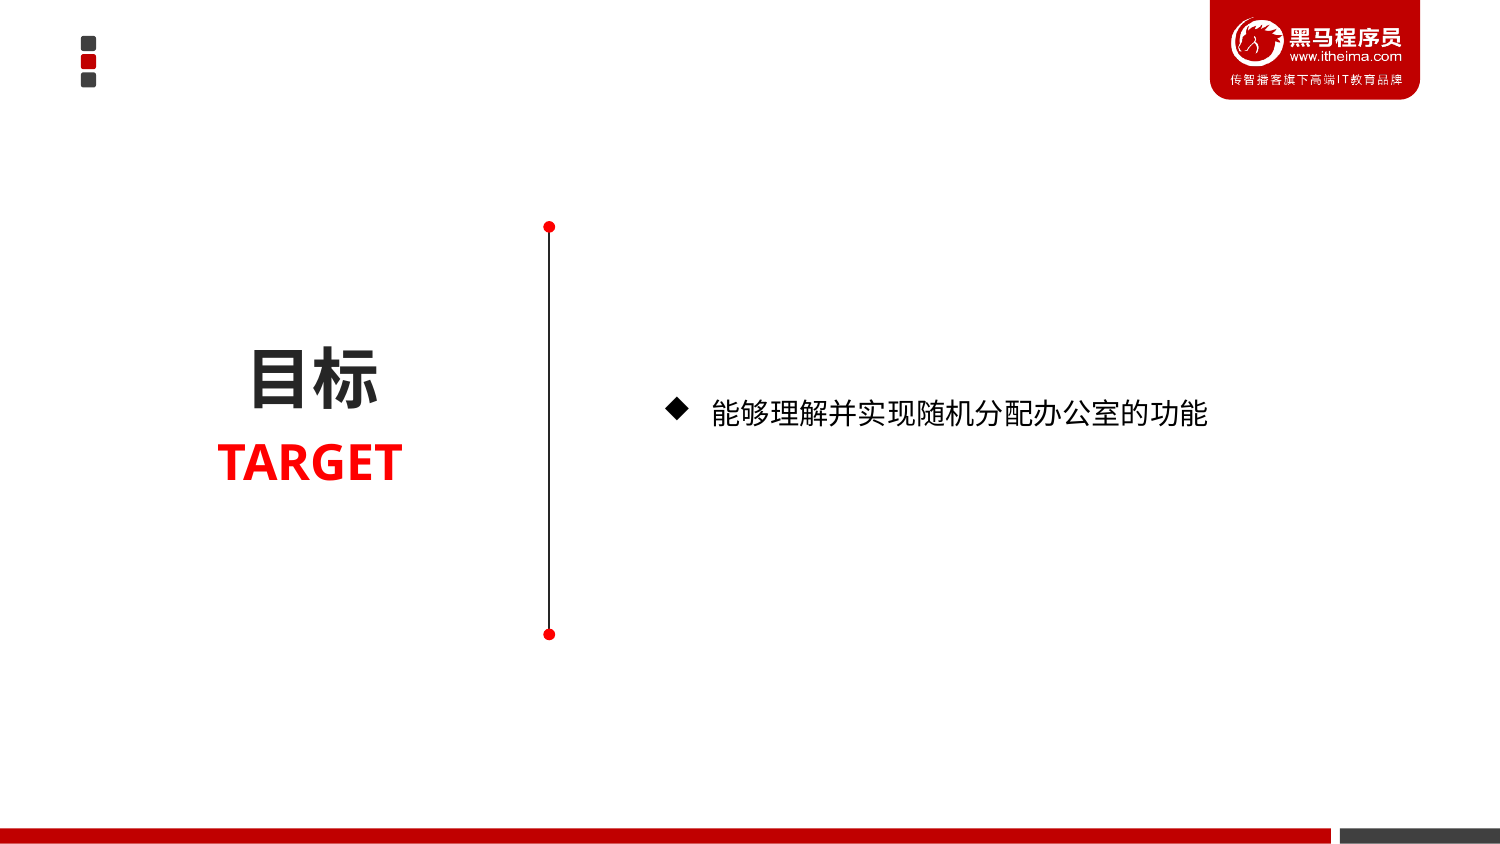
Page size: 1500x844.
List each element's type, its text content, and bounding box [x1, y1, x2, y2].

picture [1212, 8, 1421, 94]
text_box 目标 [171, 315, 454, 449]
text_box [541, 628, 558, 643]
text_box [541, 219, 558, 234]
text_box TARGET [206, 422, 544, 507]
text_box 能够理解并实现随机分配办公室的功能 [648, 352, 1224, 438]
